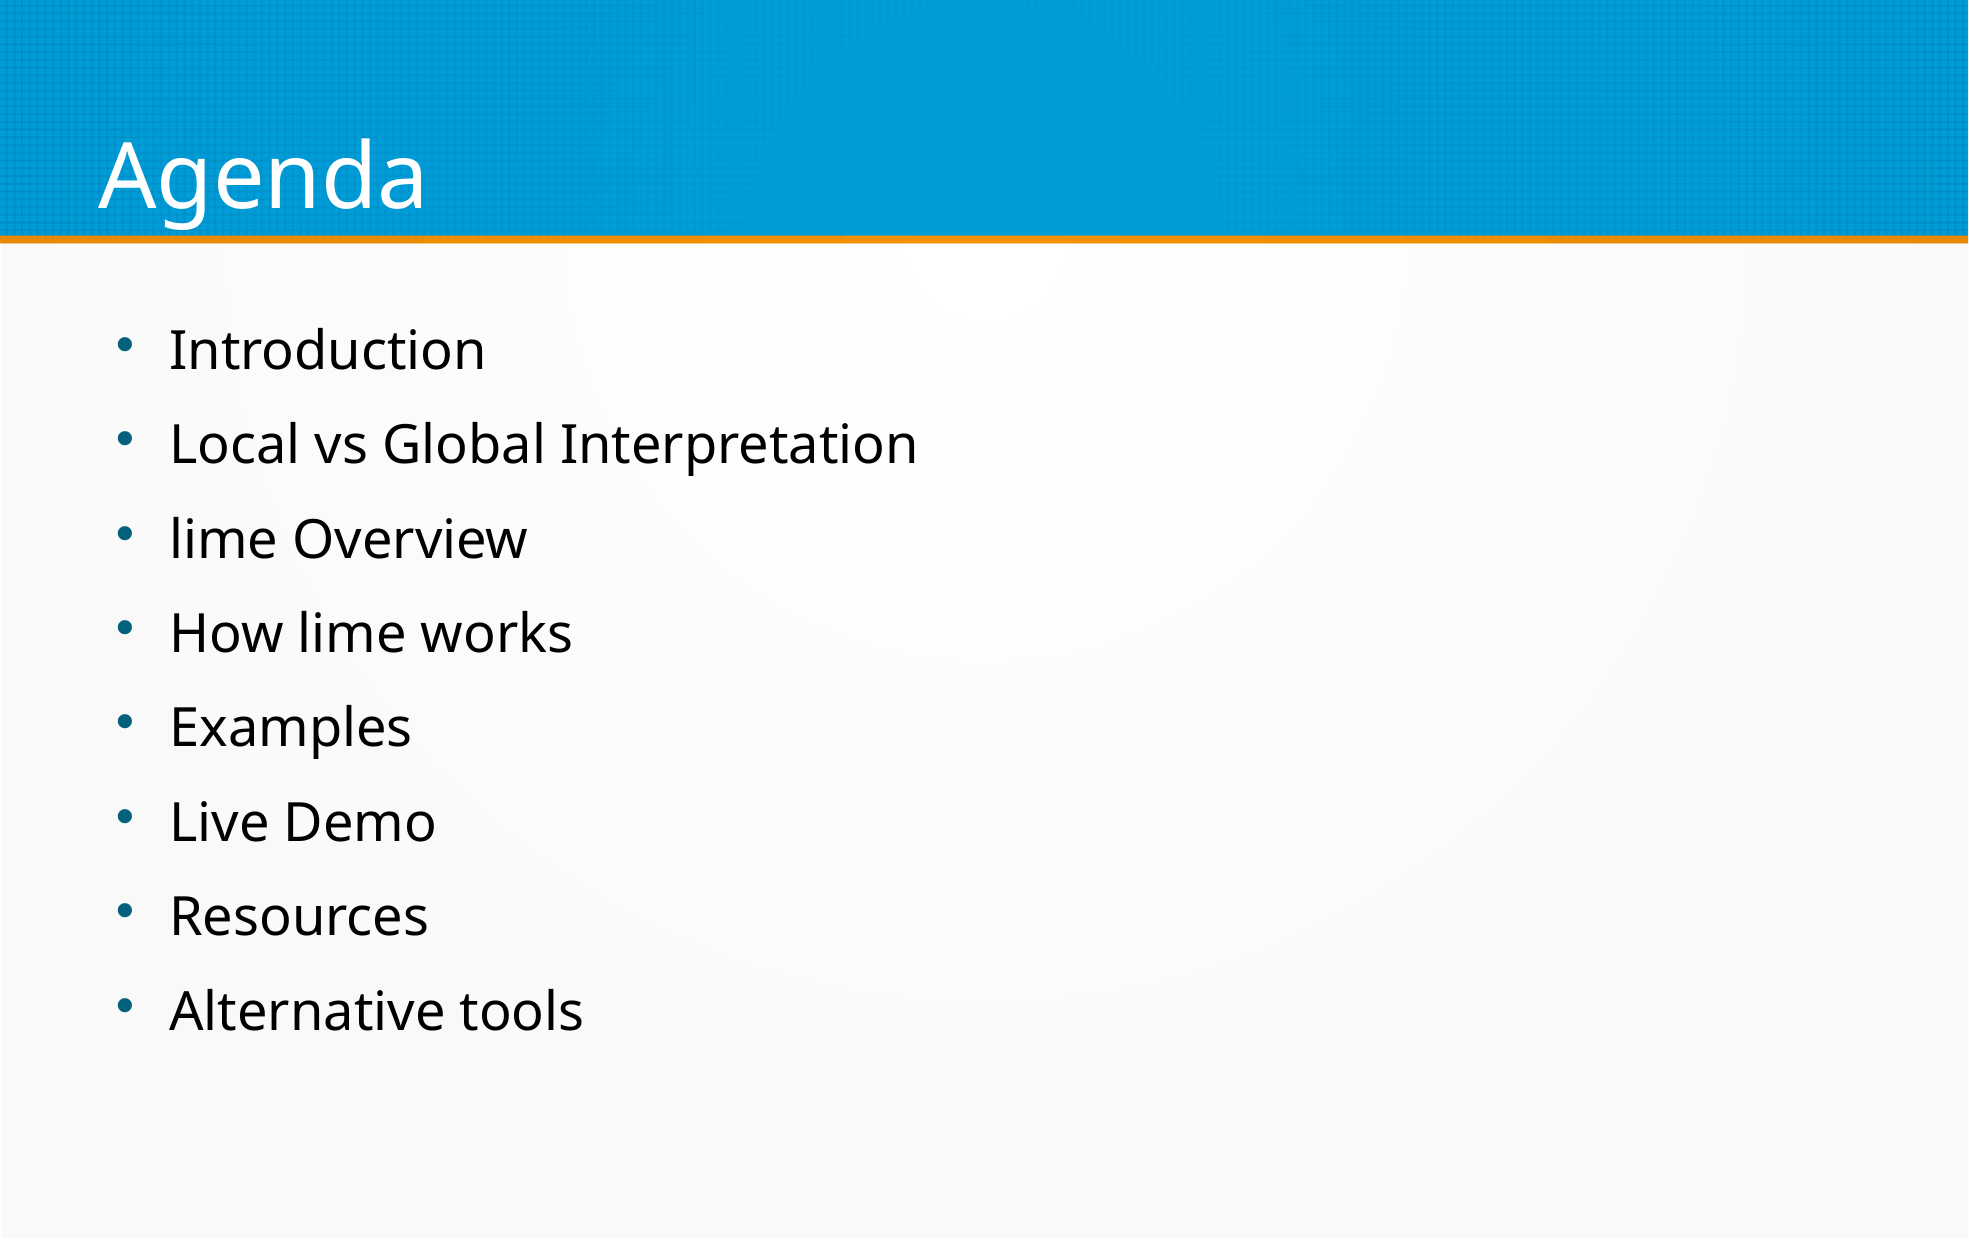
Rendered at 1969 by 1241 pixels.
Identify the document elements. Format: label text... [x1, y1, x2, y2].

text_box Introduction Local vs Global Interpretation lime Overview How lime works Examples Live Demo Resources Alternative tools [98, 314, 1860, 1080]
text_box Agenda [98, 19, 1870, 227]
picture [0, 236, 1969, 1241]
